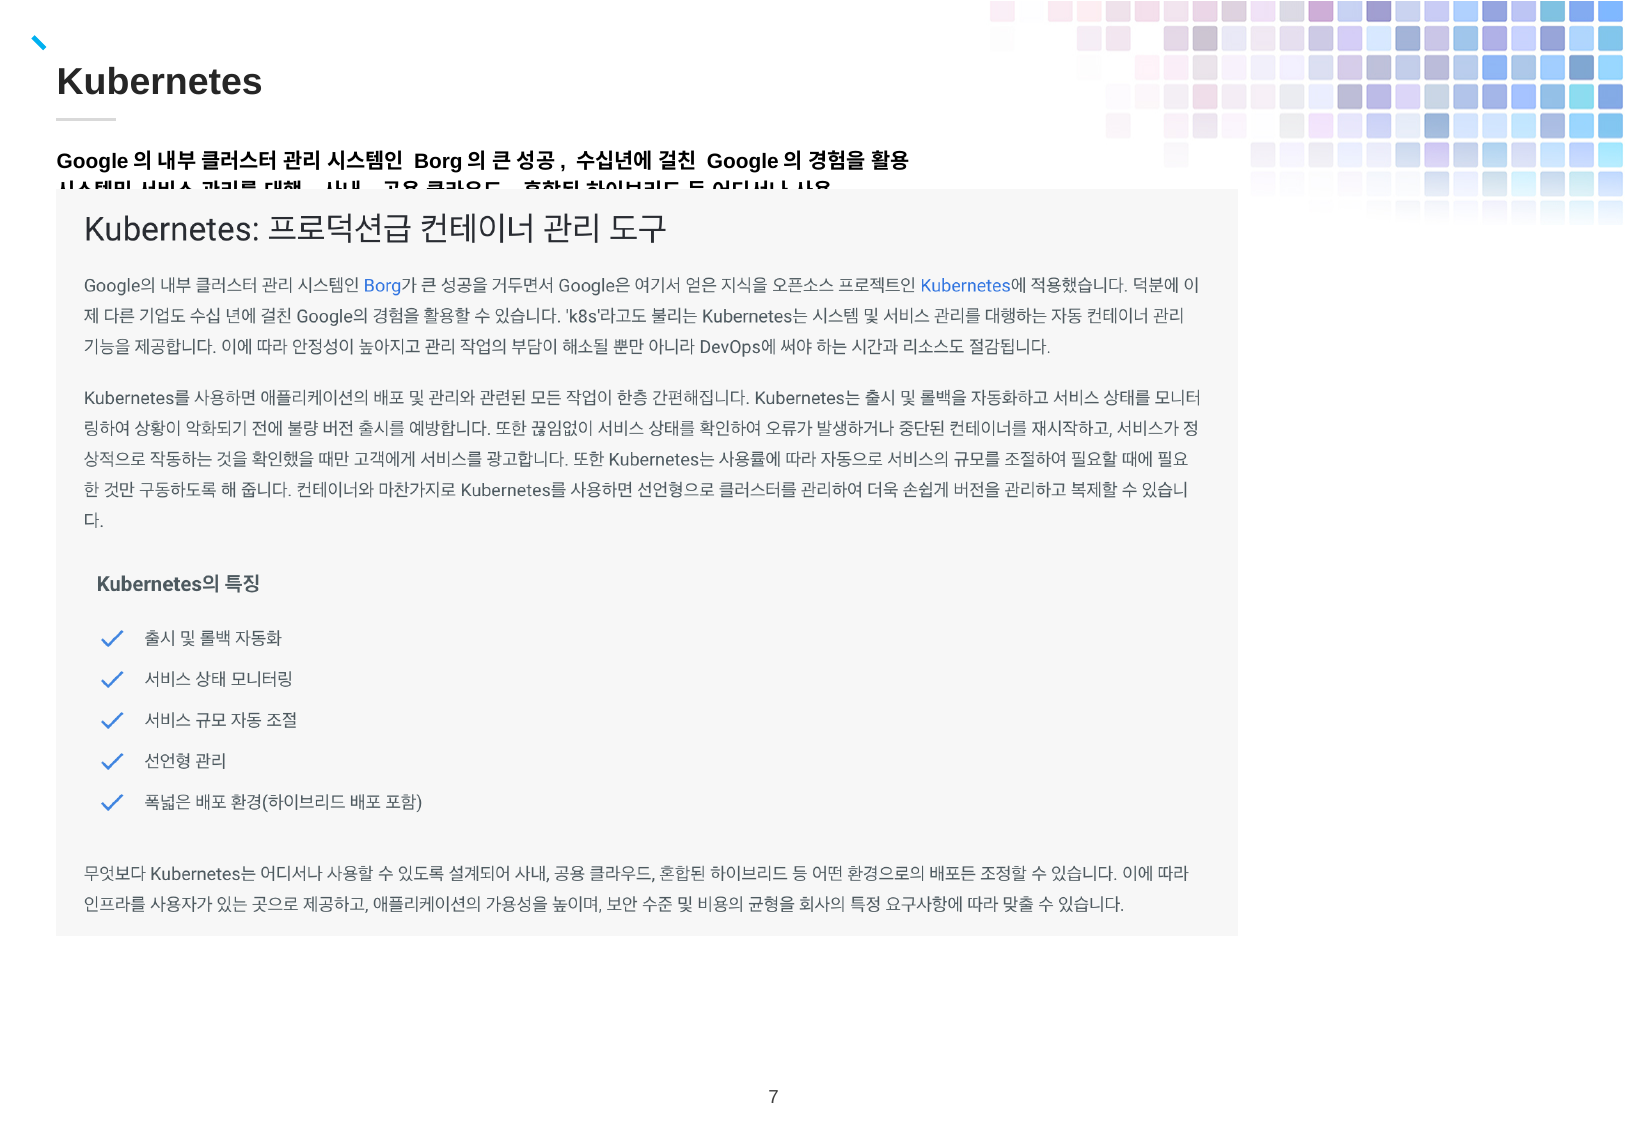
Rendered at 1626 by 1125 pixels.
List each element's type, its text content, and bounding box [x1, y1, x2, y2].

list Google의 내부 클러스터 관리 시스템인 Borg의 큰 성공, 수십년에 걸친 Google의 경험을 활용 시스템및 서비스 관리를 대행. 사내, 공용 클라우드, 혼합된 하이브리드 등 어디서나 사용 [56, 143, 1238, 189]
title Kubernetes [56, 61, 265, 103]
picture [0, 1, 1625, 936]
